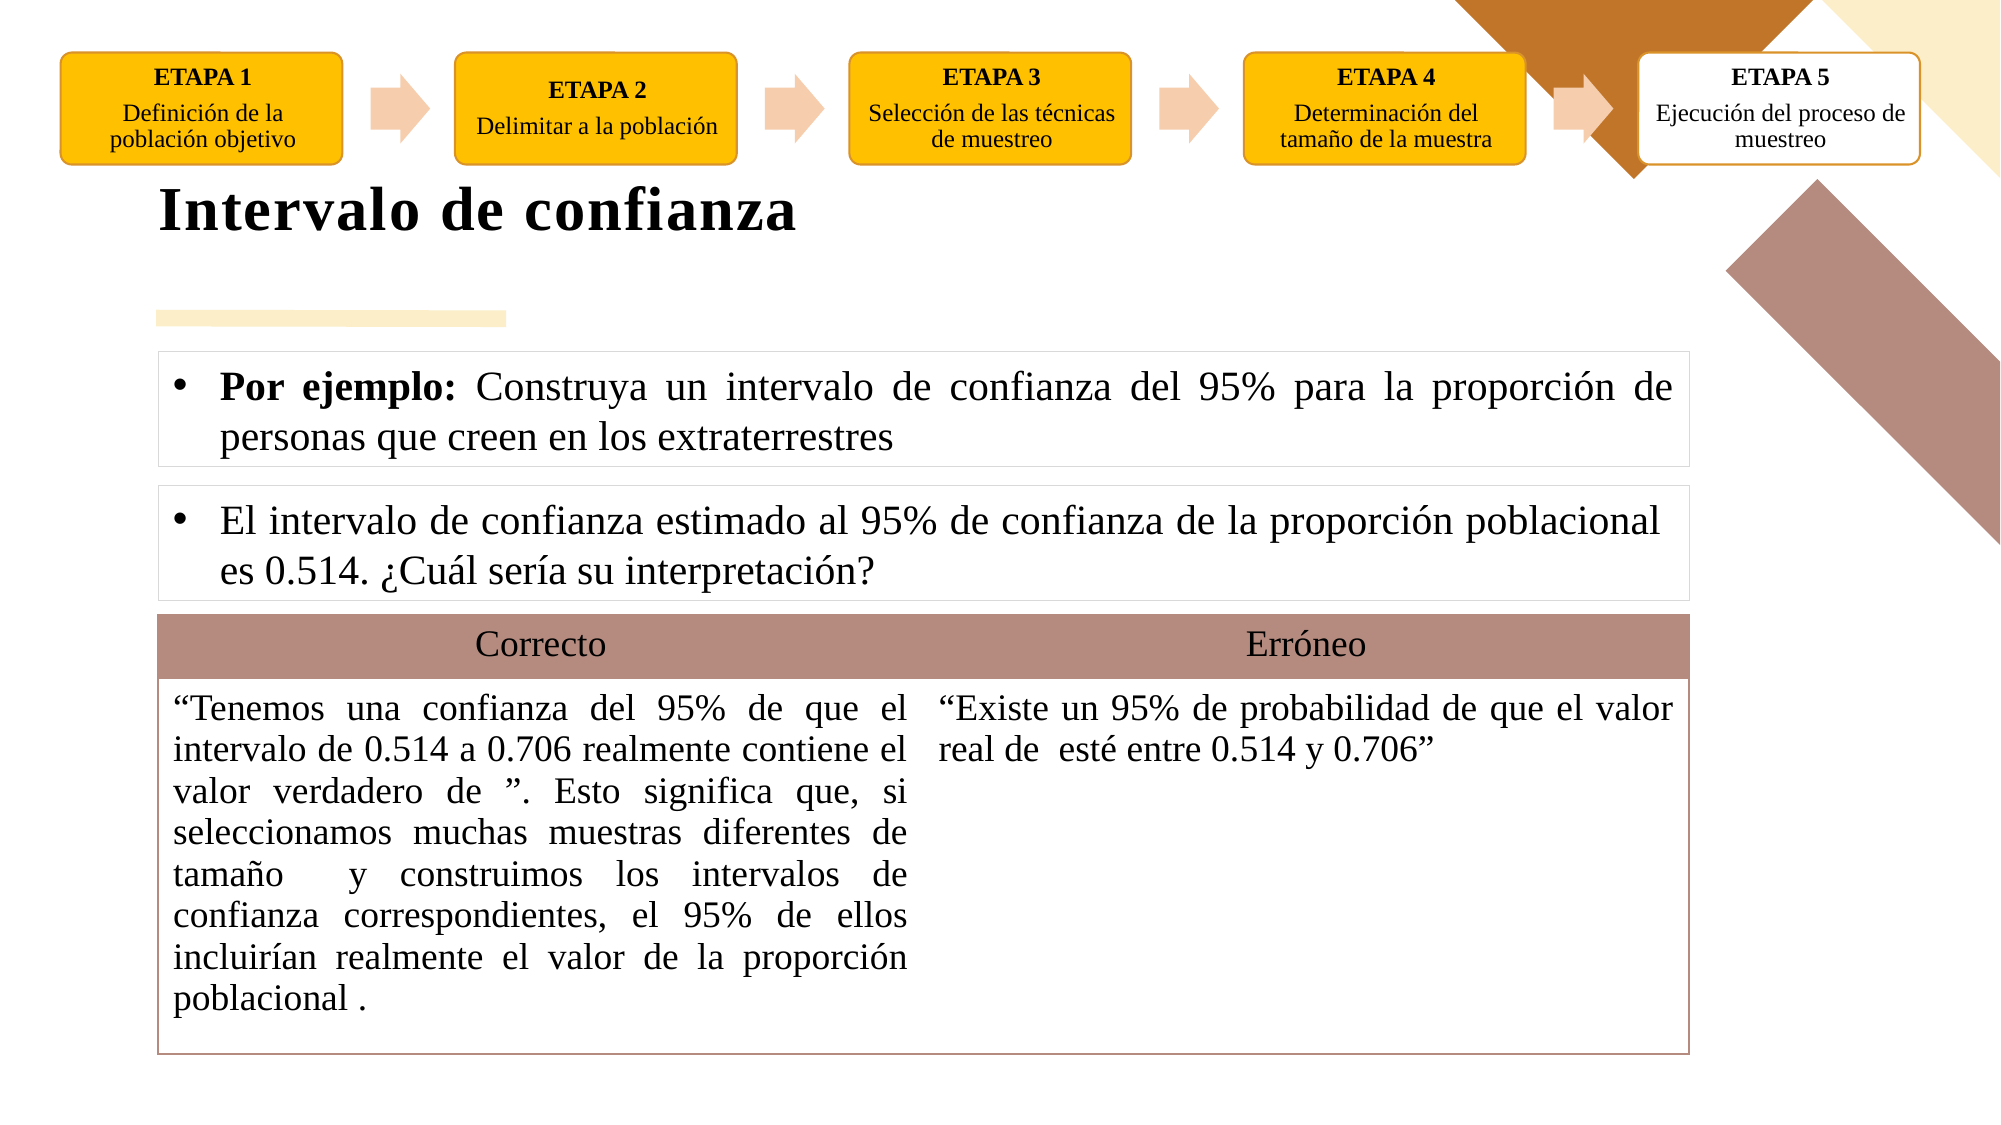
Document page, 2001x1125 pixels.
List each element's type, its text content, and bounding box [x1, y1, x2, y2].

text_box Por ejemplo: Construya un intervalo de confianza del 95% para la proporción de personas que creen en los extraterrestres [158, 351, 1690, 467]
title Intervalo de confianza [158, 165, 1516, 245]
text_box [59, 52, 1921, 165]
